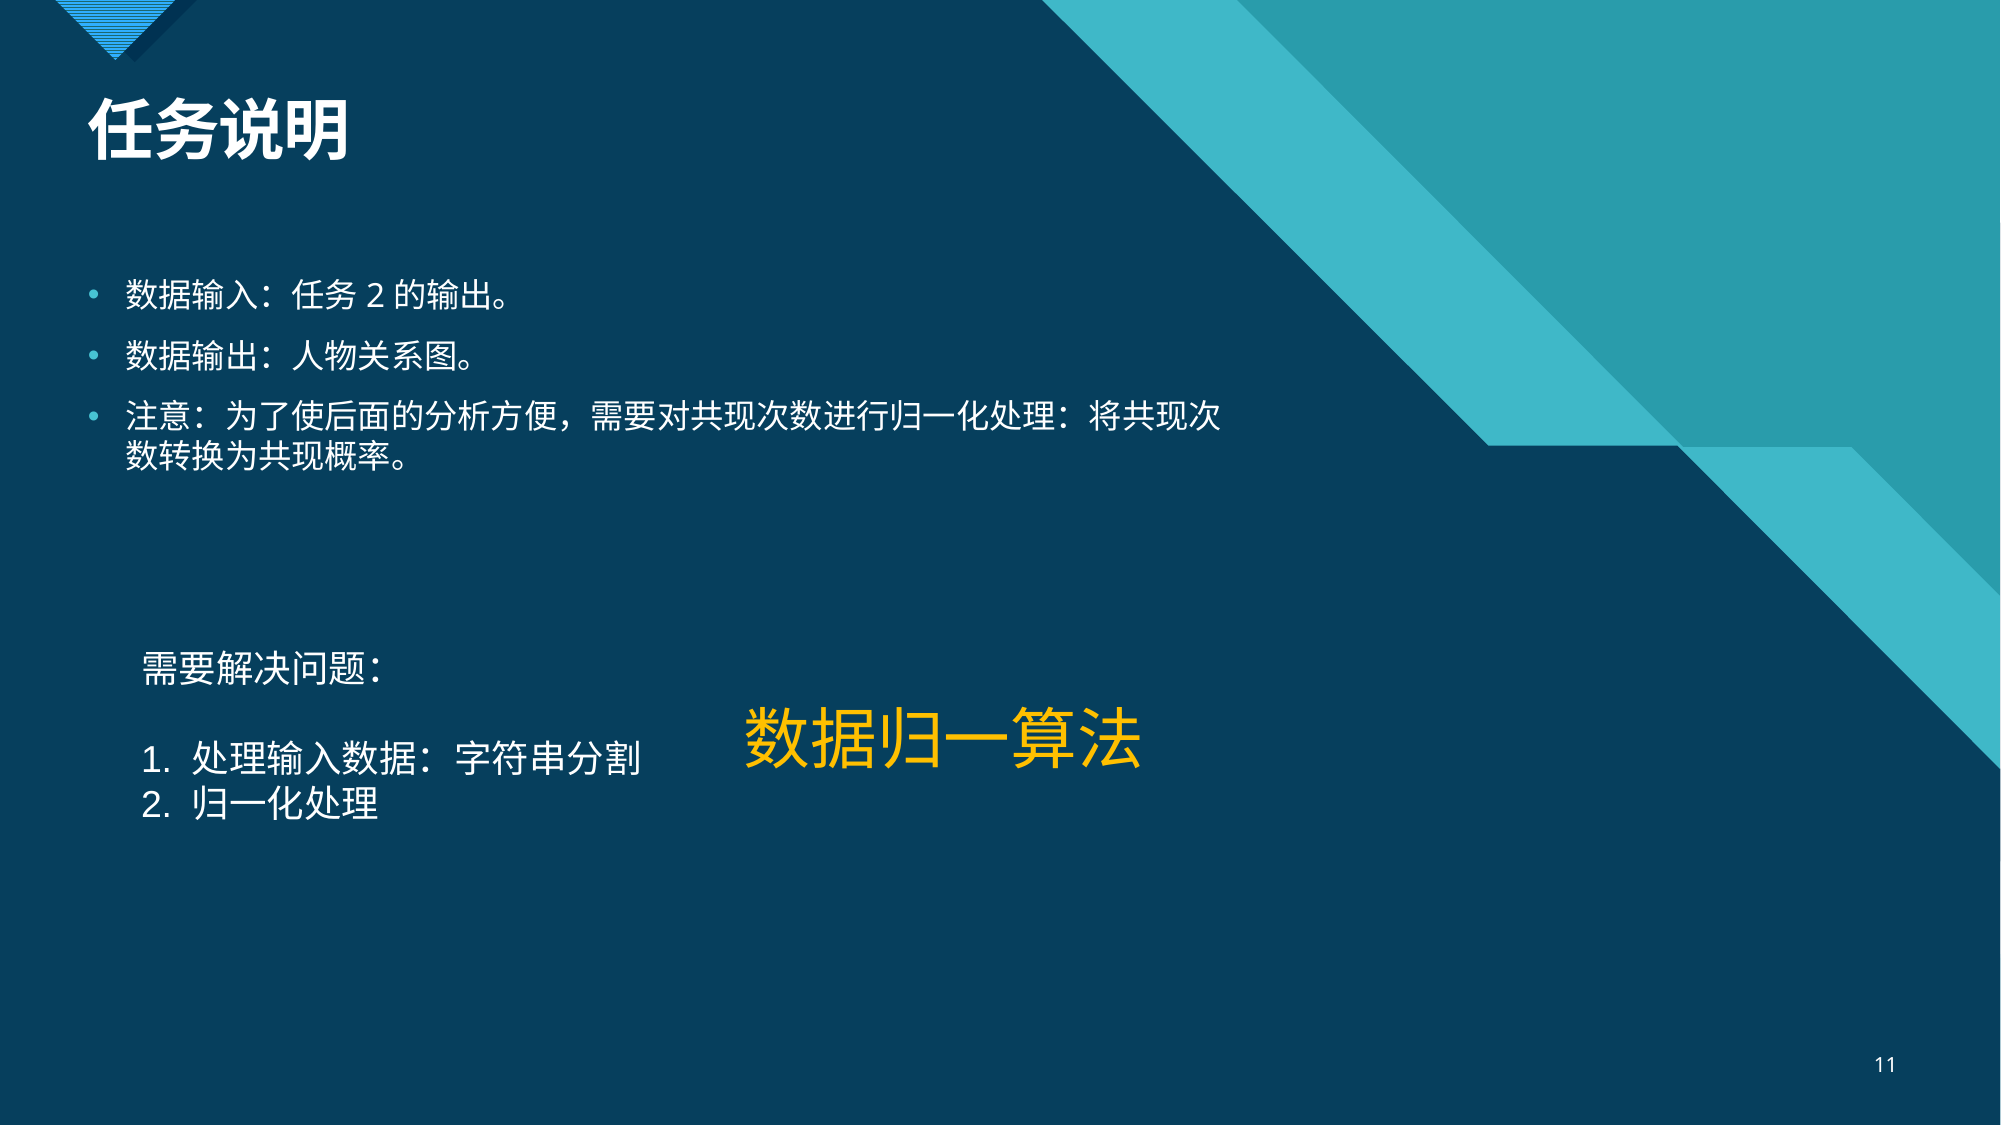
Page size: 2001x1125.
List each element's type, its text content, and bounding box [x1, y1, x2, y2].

text_box 需要解决问题： 1. 处理输入数据：字符串分割 2. 归一化处理 [126, 637, 766, 833]
text_box 数据归一算法 [728, 689, 1271, 785]
slide_number 11 [1845, 1035, 1913, 1096]
list 数据输入：任务2的输出。 数据输出：人物关系图。 注意：为了使后面的分析方便，需要对共现次数进行归一化处理：将共现次数转换为共现概率。 [72, 266, 1257, 563]
title 任务说明 [72, 89, 1913, 177]
